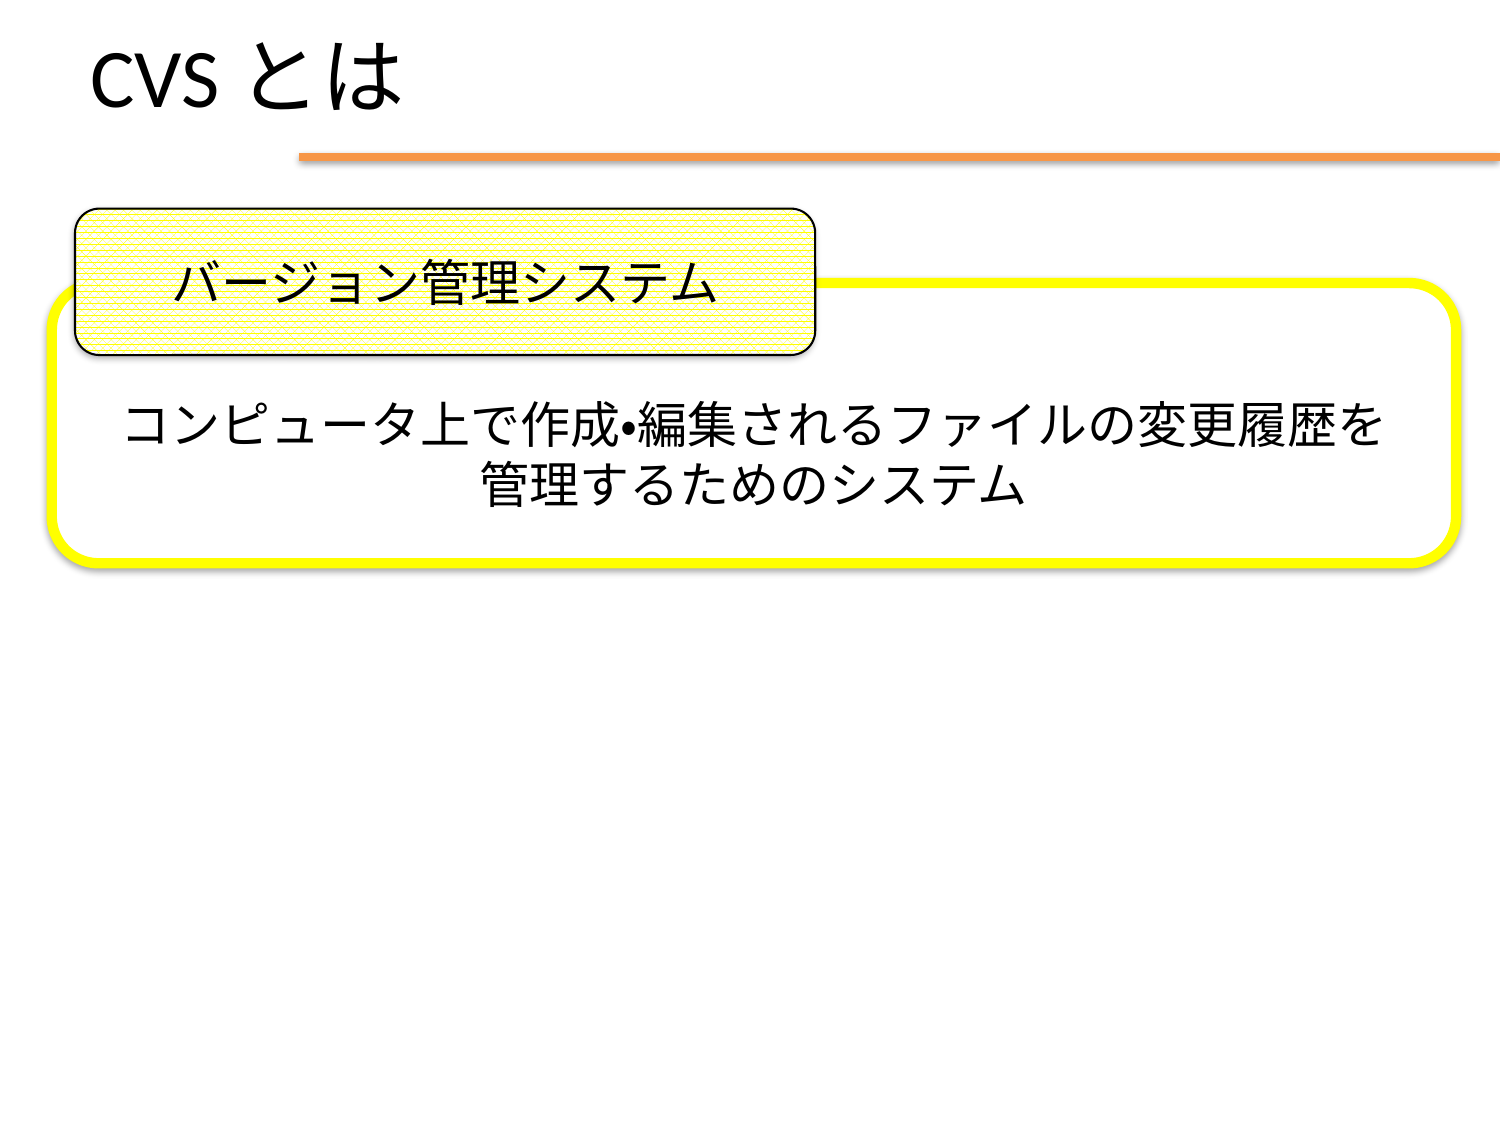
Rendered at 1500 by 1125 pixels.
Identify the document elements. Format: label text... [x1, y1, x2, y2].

title CVSとは [75, 16, 1425, 133]
text_box バージョン管理システム [74, 207, 817, 356]
text_box コンピュータ上で作成・編集されるファイルの変更履歴を 管理するためのシステム [50, 282, 1457, 565]
